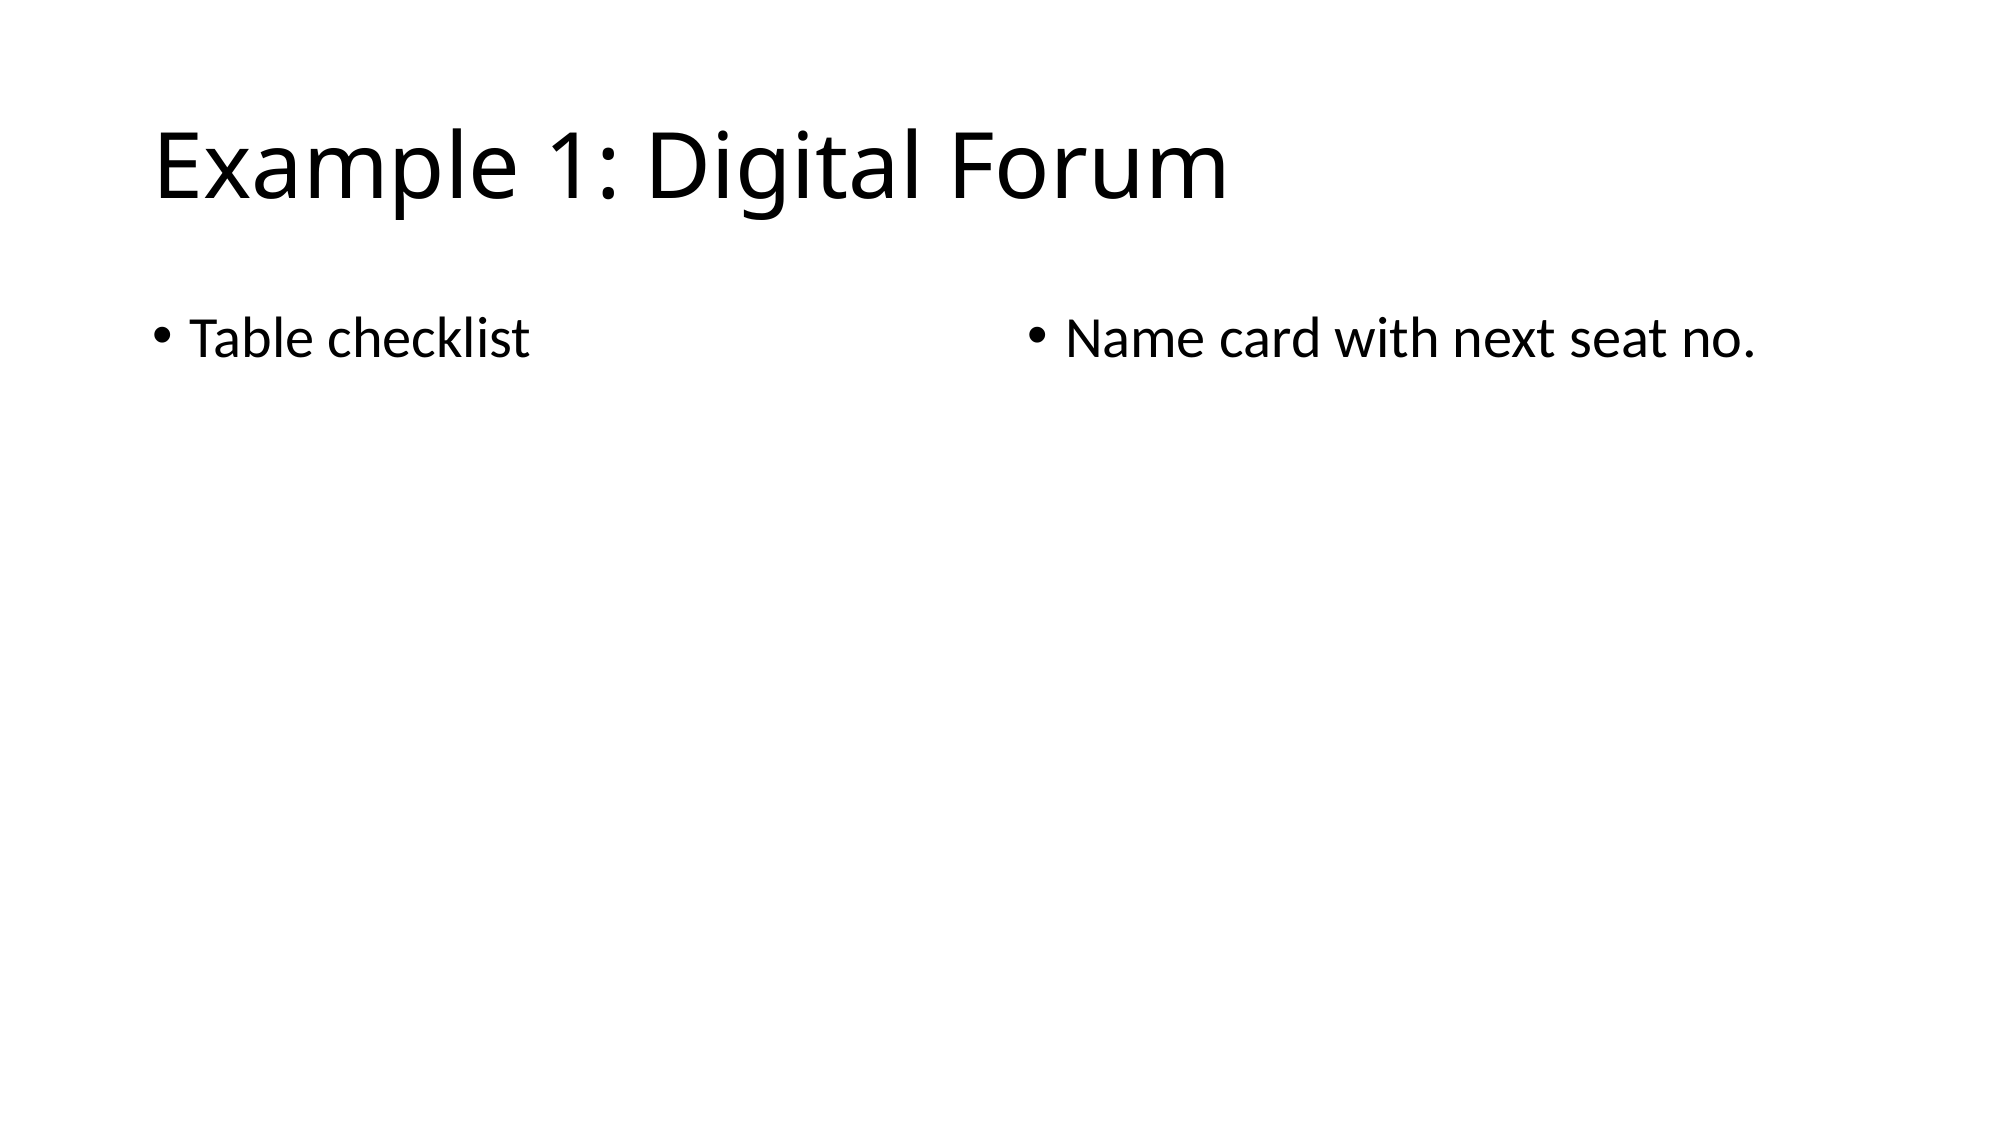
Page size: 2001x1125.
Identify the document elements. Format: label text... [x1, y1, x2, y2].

title Example 1: Digital Forum [137, 59, 1863, 278]
list Table checklist [137, 299, 988, 1014]
list Name card with next seat no. [1012, 299, 1863, 1014]
